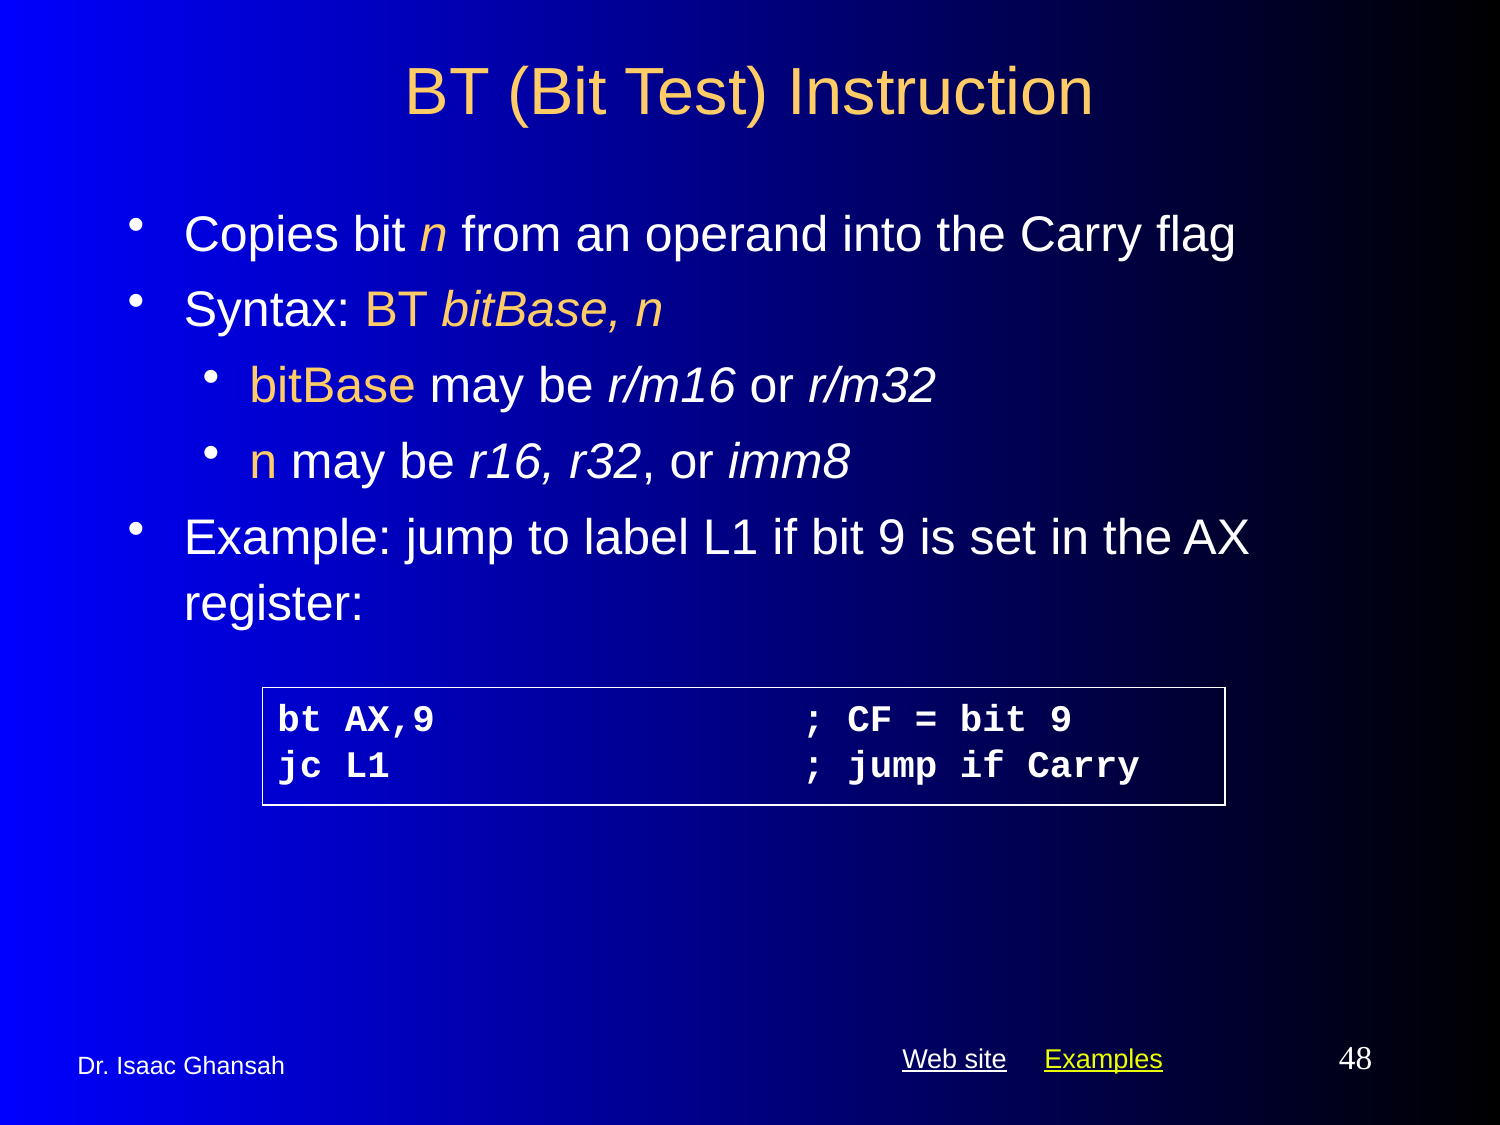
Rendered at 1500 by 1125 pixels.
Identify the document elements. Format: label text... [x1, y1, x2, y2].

slide_number 48 [1224, 1025, 1388, 1088]
footer Dr. Isaac Ghansah [62, 1040, 838, 1091]
title BT (Bit Test) Instruction [112, 37, 1388, 138]
list Copies bit n from an operand into the Carry flag Syntax: BT bitBase, n bitBase may be r/m16 or r/m32 n may be r16, r32, or imm8 Example: jump to label L1 if bit 9 is set in the AX register: [112, 187, 1400, 663]
text_box bt AX,9 ; CF = bit 9 jc L1 ; jump if Carry [262, 687, 1225, 806]
